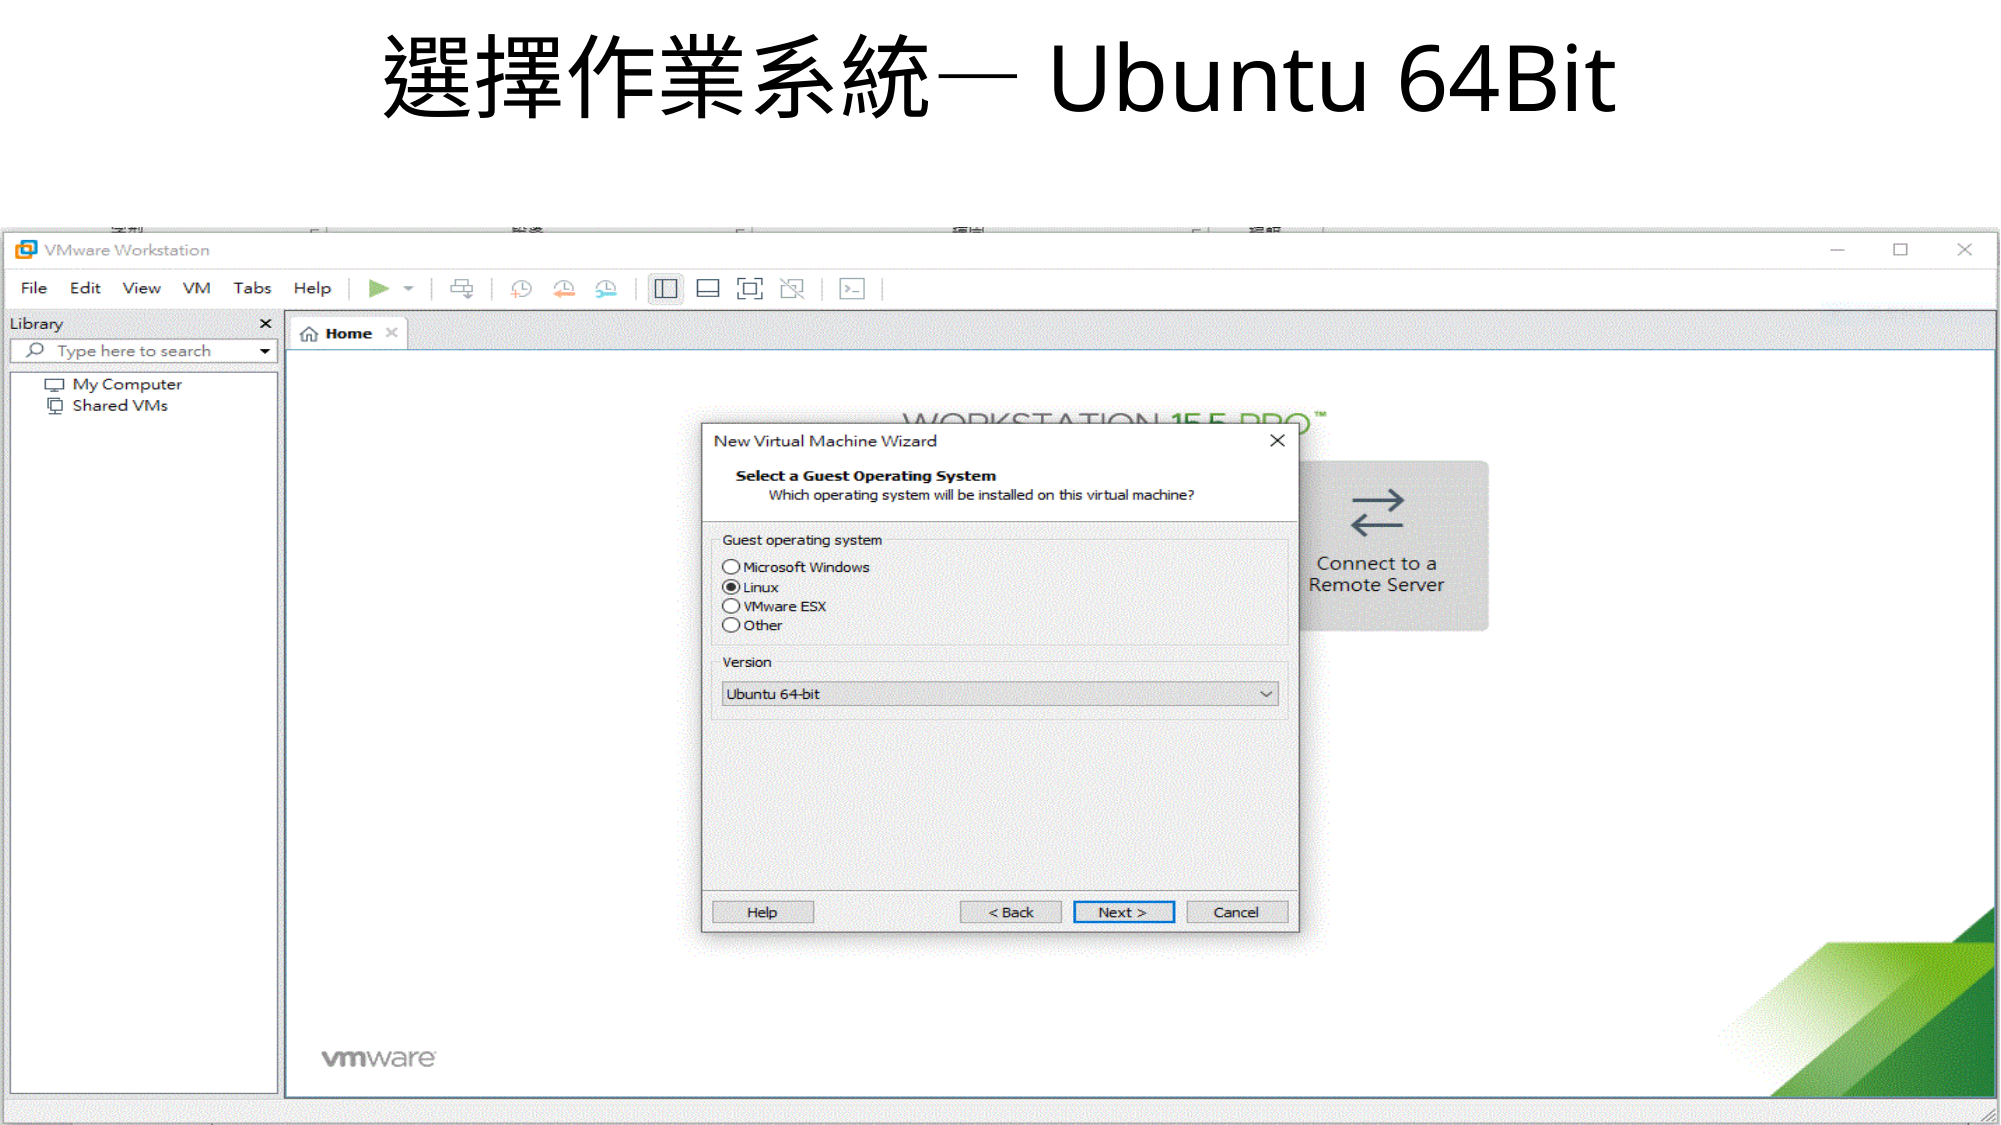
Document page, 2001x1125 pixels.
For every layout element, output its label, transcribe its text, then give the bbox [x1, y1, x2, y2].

title 選擇作業系統—Ubuntu 64Bit [0, 0, 2000, 165]
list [0, 227, 2000, 1125]
